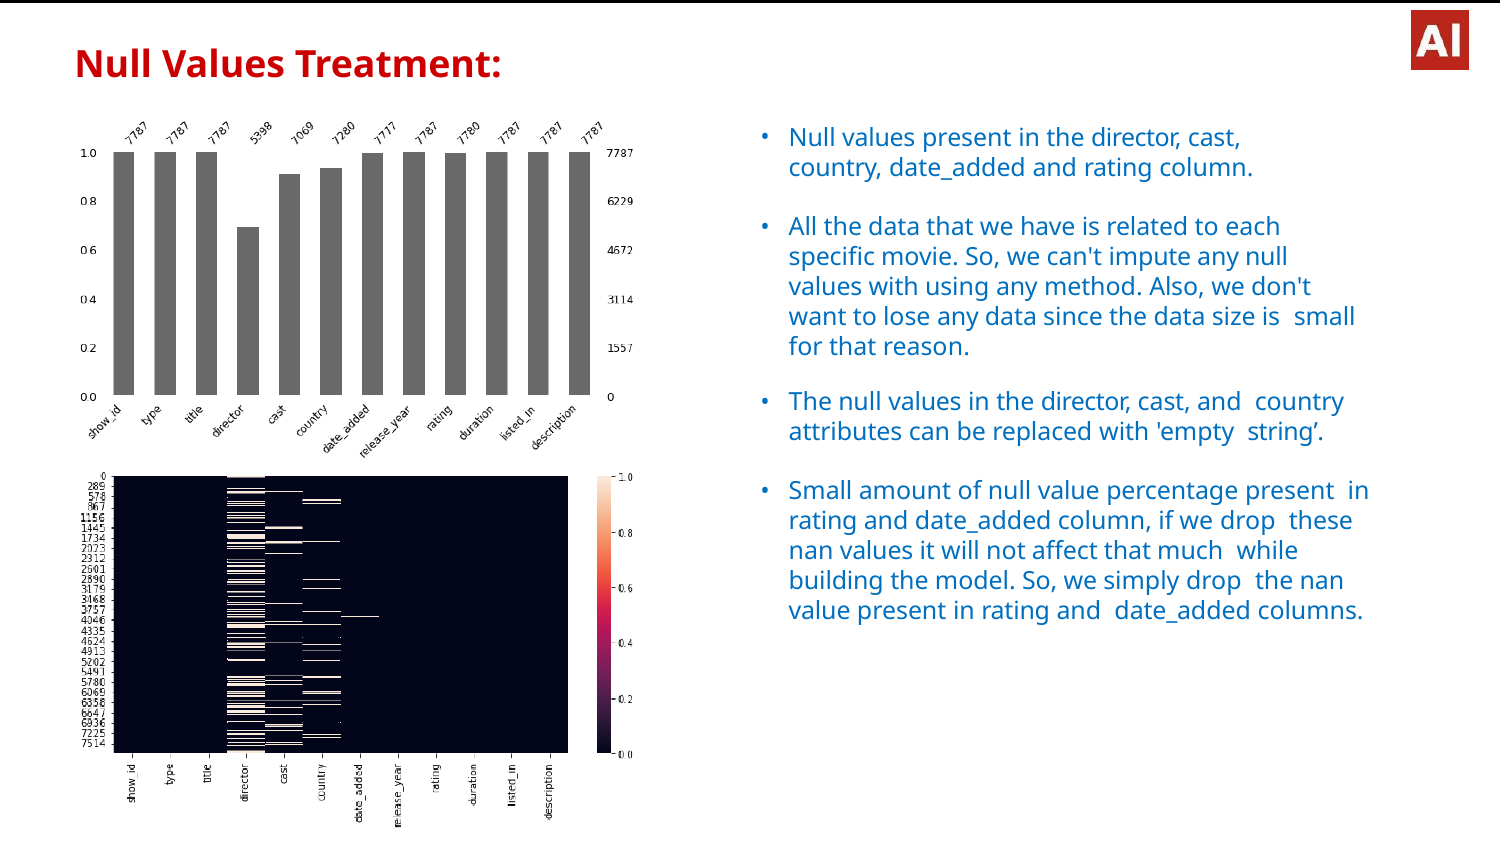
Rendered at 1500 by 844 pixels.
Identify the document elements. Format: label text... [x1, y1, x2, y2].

picture [1411, 10, 1469, 70]
title Null Values Treatment: [72, 38, 561, 113]
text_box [0, 0, 1500, 5]
picture [72, 113, 640, 833]
text_box Null values present in the director, cast, country, date_added and rating column. All the data that we have is related to each specific movie. So, we can't impute any null values with using any method. Also, we don't want to lose any data since the data size is small for that reason. The null values in the director, cast, and country attributes can be replaced with 'empty string’. Small amount of null value percentage present in rating and date_added column, if we drop these nan values it will not affect that much while building the model. So, we simply drop the nan value present in rating and date_added columns. [758, 119, 1378, 625]
